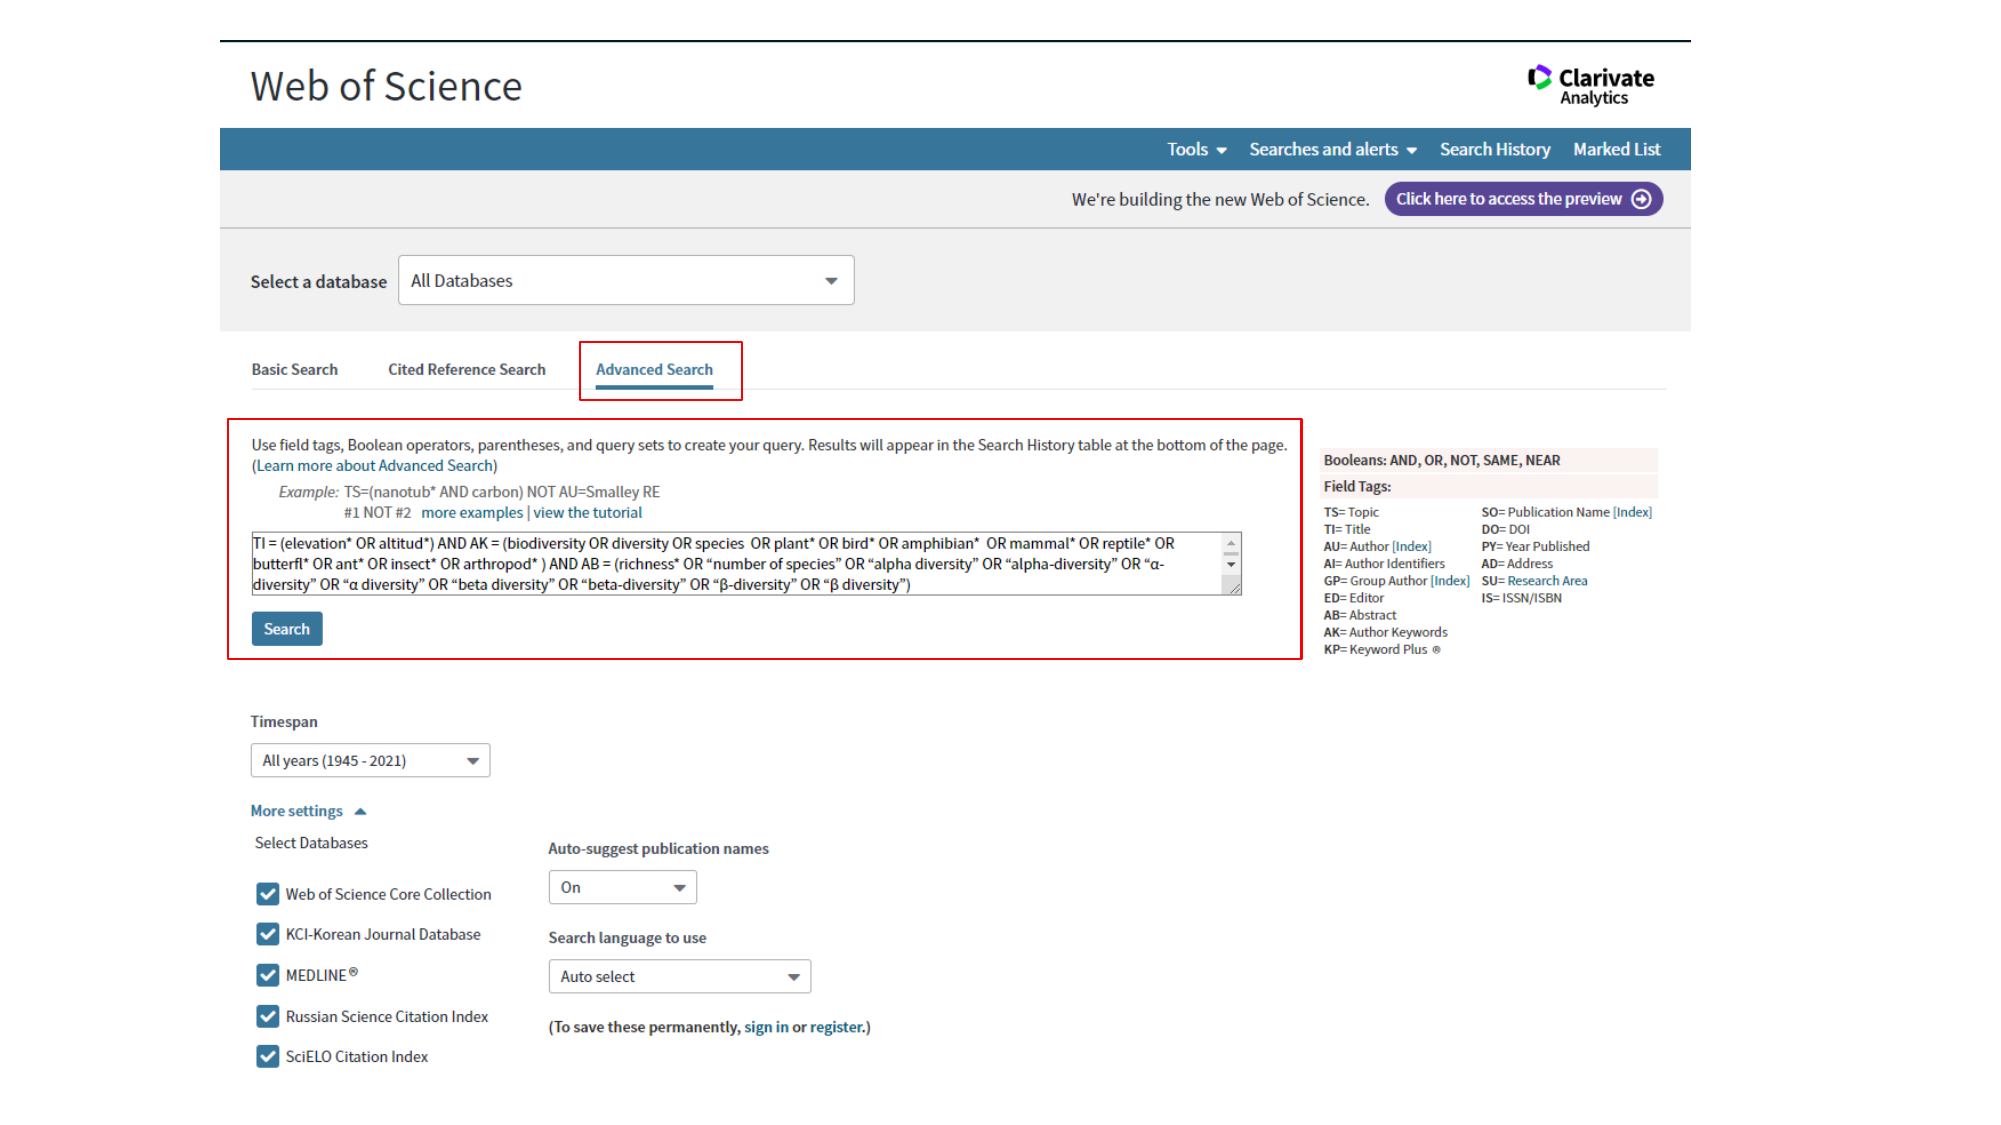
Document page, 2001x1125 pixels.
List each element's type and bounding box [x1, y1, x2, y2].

picture [220, 40, 1691, 1085]
